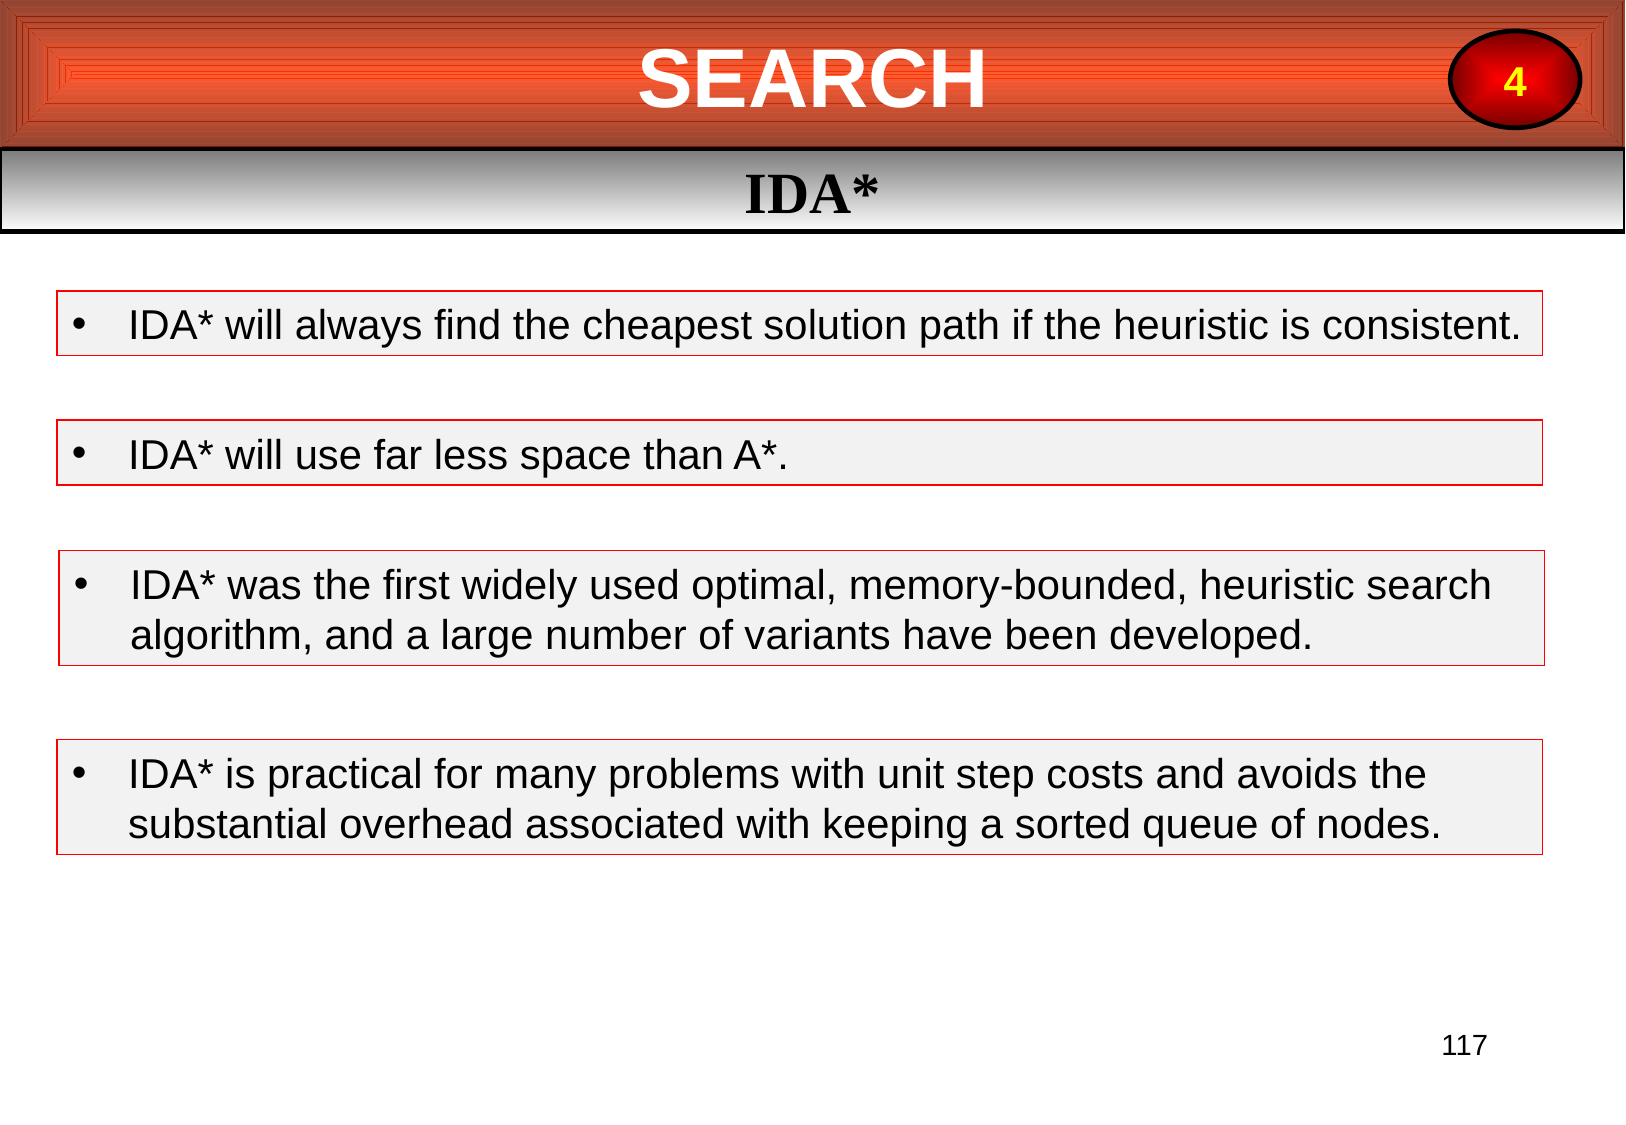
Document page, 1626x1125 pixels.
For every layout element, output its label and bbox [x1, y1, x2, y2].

text_box [57, 290, 1543, 356]
text_box [59, 550, 1545, 666]
slide_number [1164, 1018, 1504, 1095]
text_box [57, 420, 1543, 485]
text_box [0, 0, 1625, 232]
text_box [57, 739, 1543, 855]
